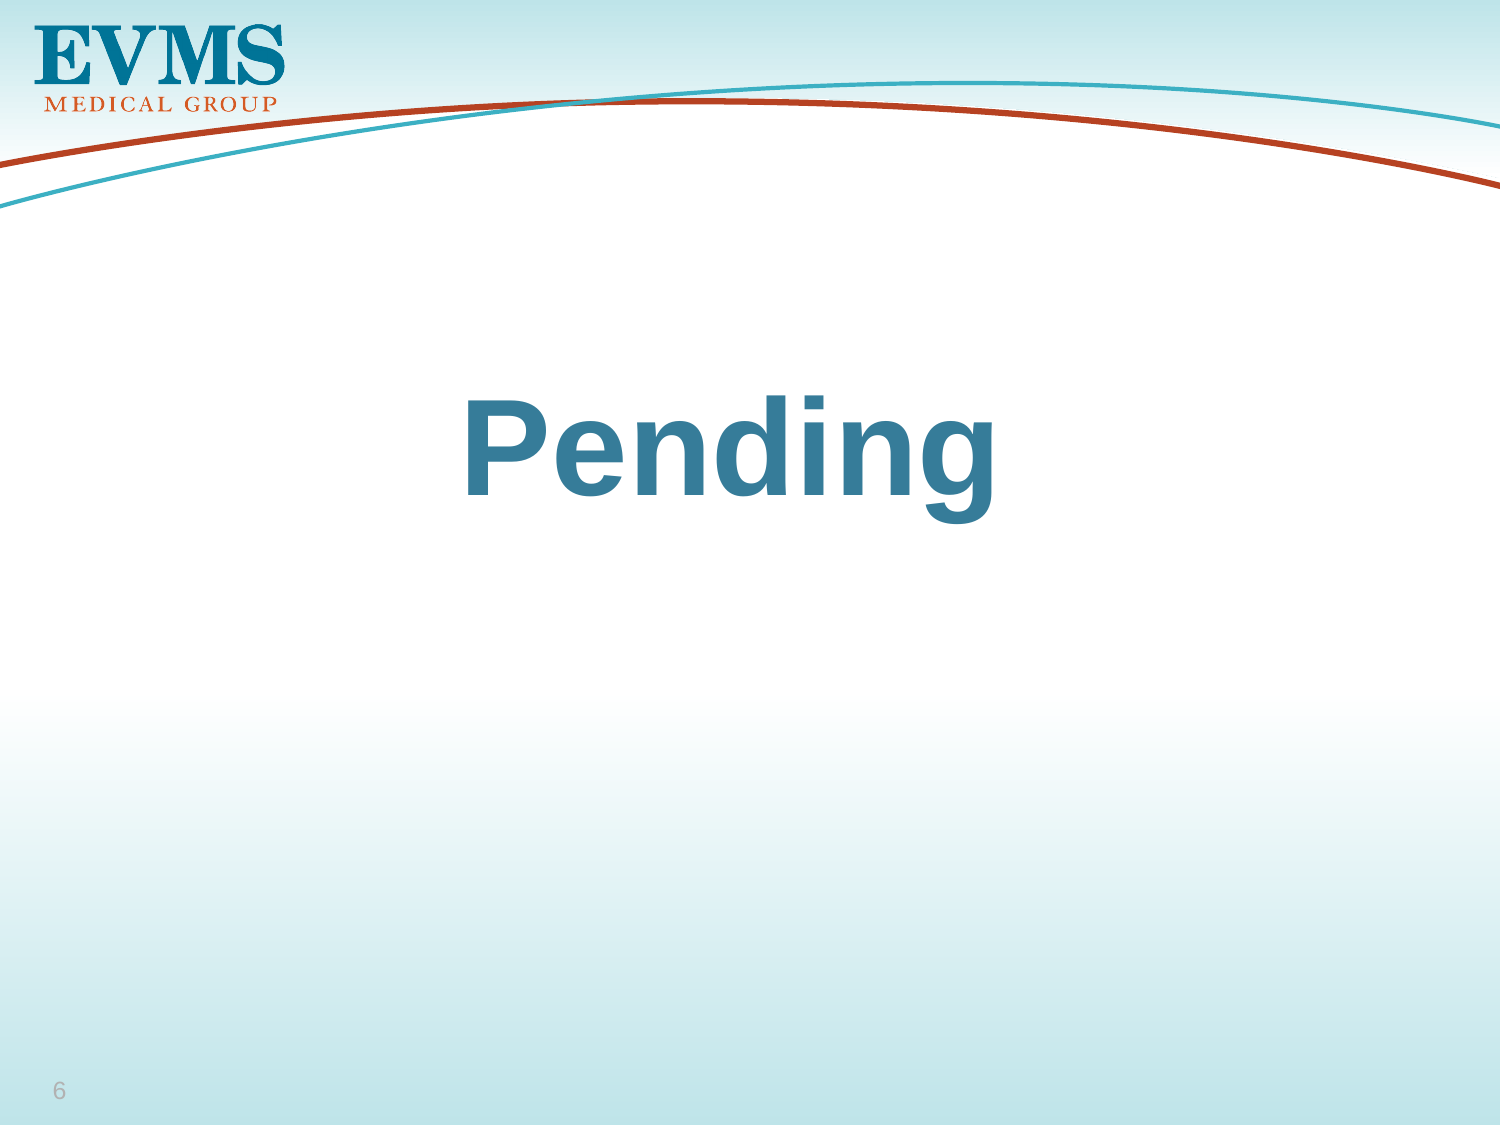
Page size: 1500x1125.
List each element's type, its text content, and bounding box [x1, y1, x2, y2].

slide_number 6 [37, 1059, 175, 1120]
list Pending [87, 350, 1375, 484]
picture [34, 24, 289, 117]
picture [34, 30, 42, 79]
